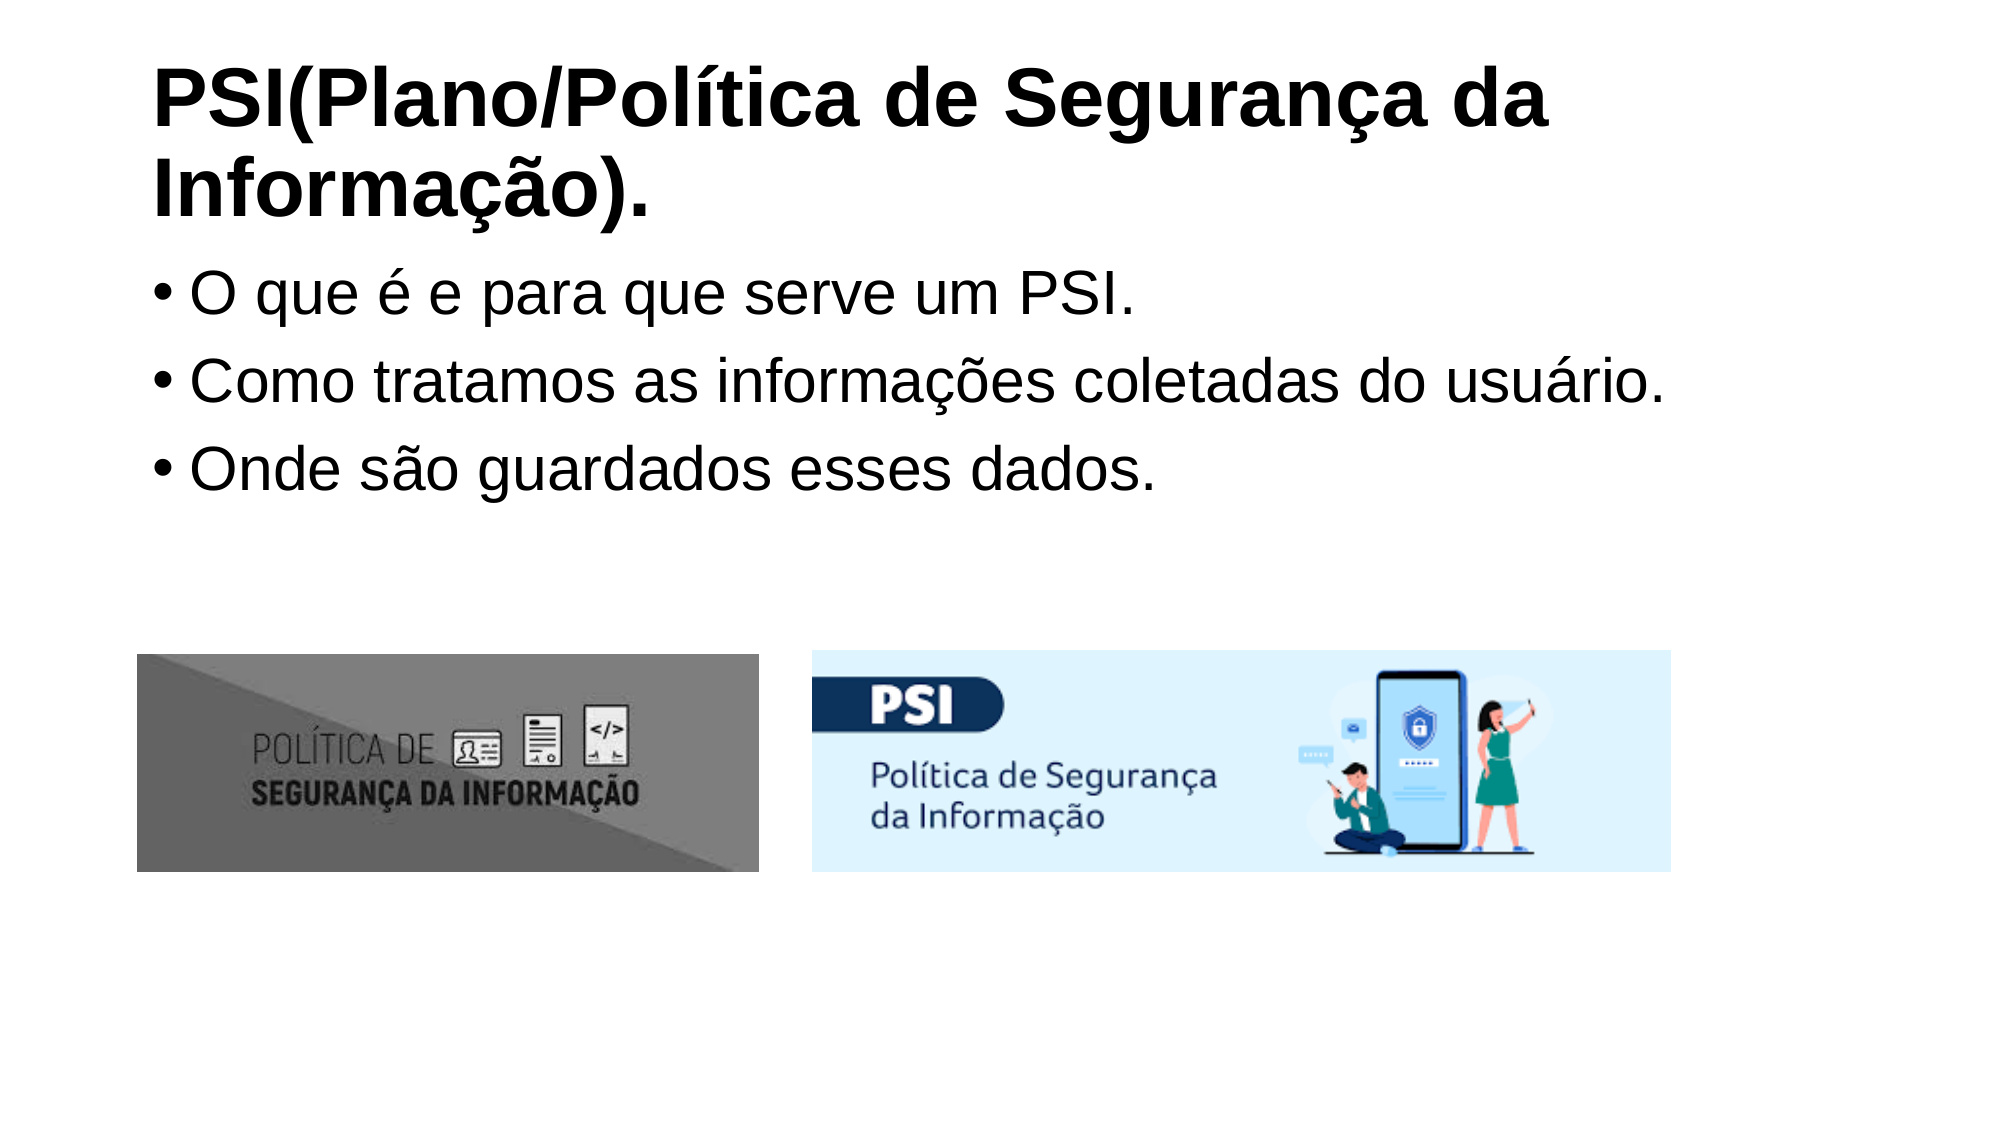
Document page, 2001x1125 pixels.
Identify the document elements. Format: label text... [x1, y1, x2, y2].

picture [812, 650, 1671, 872]
title PSI(Plano/Política de Segurança da Informação). [137, 35, 1863, 252]
picture [137, 654, 759, 872]
list O que é e para que serve um PSI. Como tratamos as informações coletadas do usuário. Onde são guardados esses dados. [137, 252, 1863, 967]
